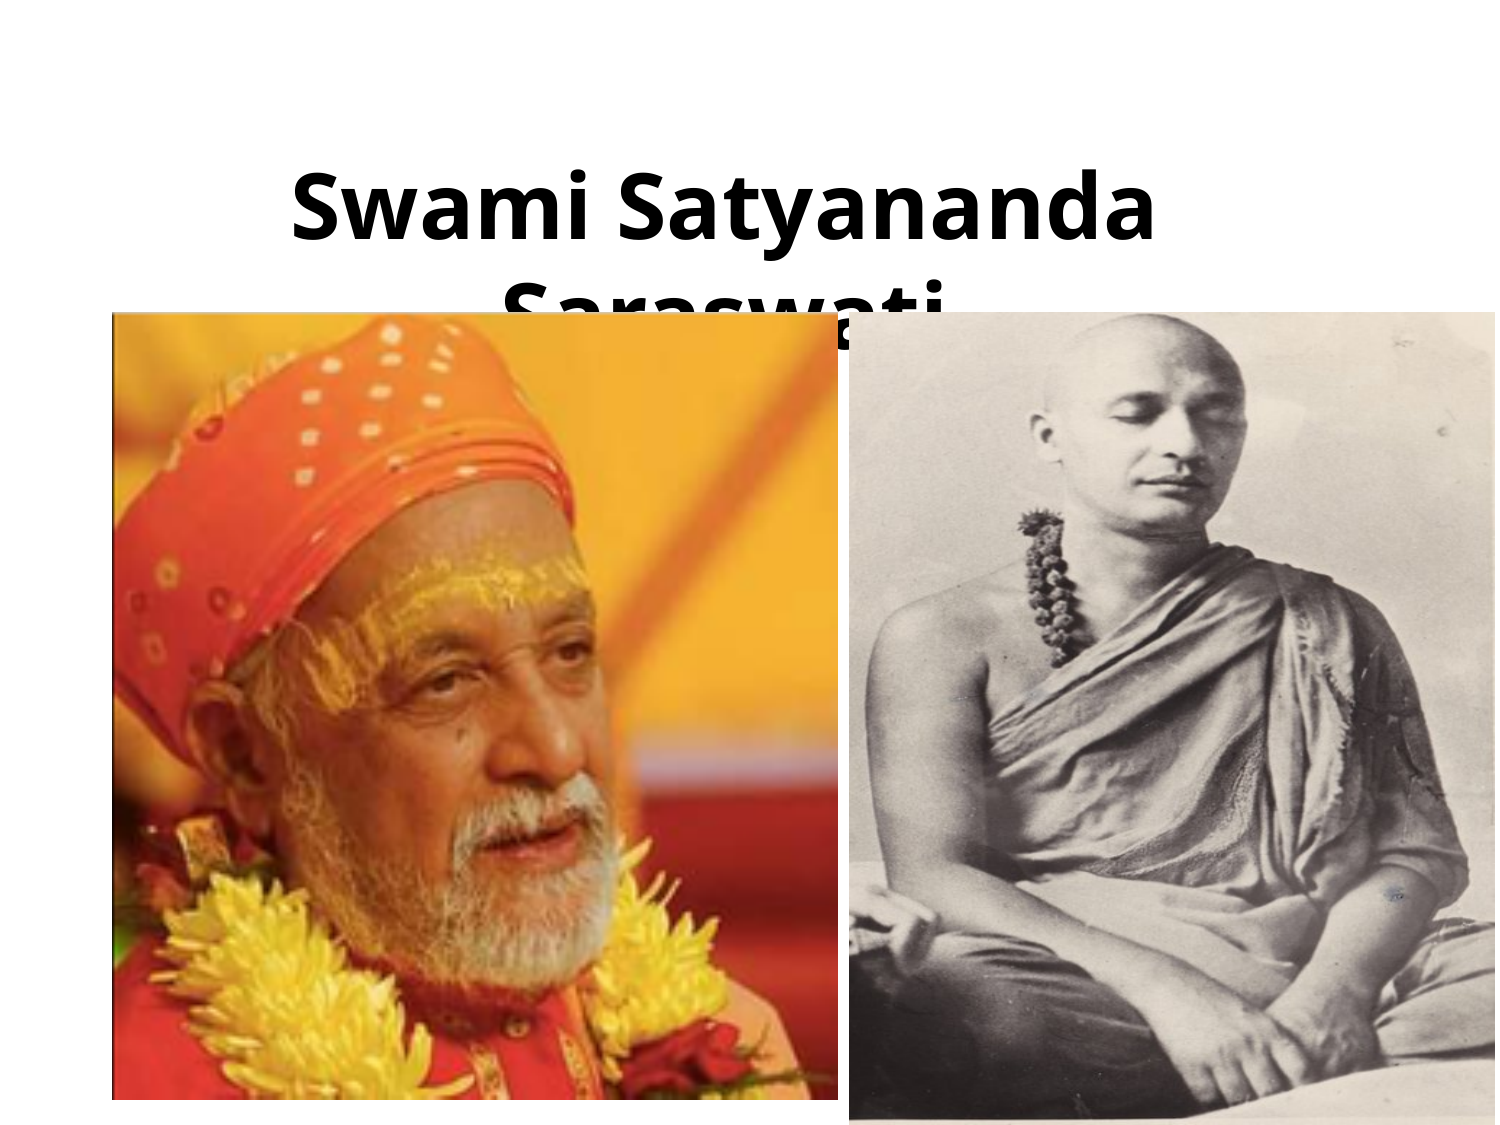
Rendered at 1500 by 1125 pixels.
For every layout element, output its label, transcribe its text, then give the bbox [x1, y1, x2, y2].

title Swami Satyananda Saraswati [50, 137, 1400, 379]
picture [849, 312, 1495, 1125]
picture [112, 312, 838, 1101]
